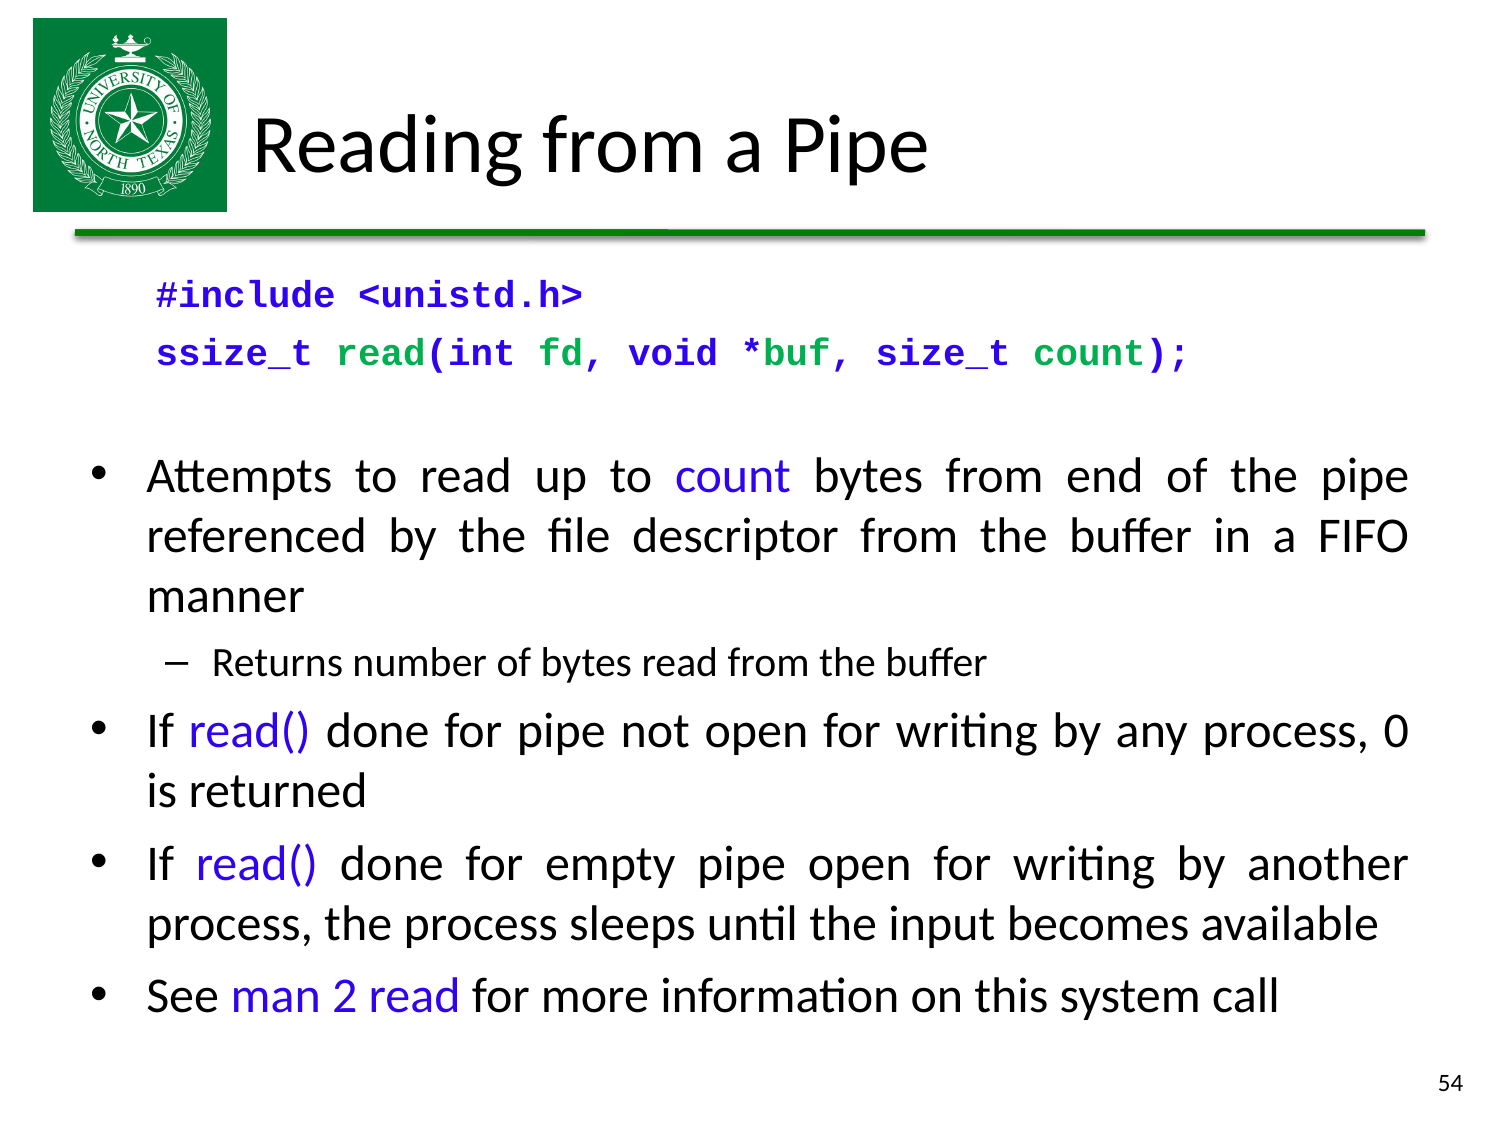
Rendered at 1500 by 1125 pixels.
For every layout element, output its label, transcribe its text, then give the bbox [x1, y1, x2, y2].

slide_number 54 [1418, 1051, 1479, 1112]
title Reading from a Pipe [237, 45, 1479, 233]
picture [33, 17, 228, 212]
list #include <unistd.h> ssize_t read(int fd, void *buf, size_t count); Attempts to read up to count bytes from end of the pipe referenced by the file descriptor from the buffer in a FIFO manner Returns number of bytes read from the buffer If read() done for pipe not open for writing by any process, 0 is returned If read() done for empty pipe open for writing by another process, the process sleeps until the input becomes available See man 2 read for more information on this system call [75, 262, 1425, 1052]
